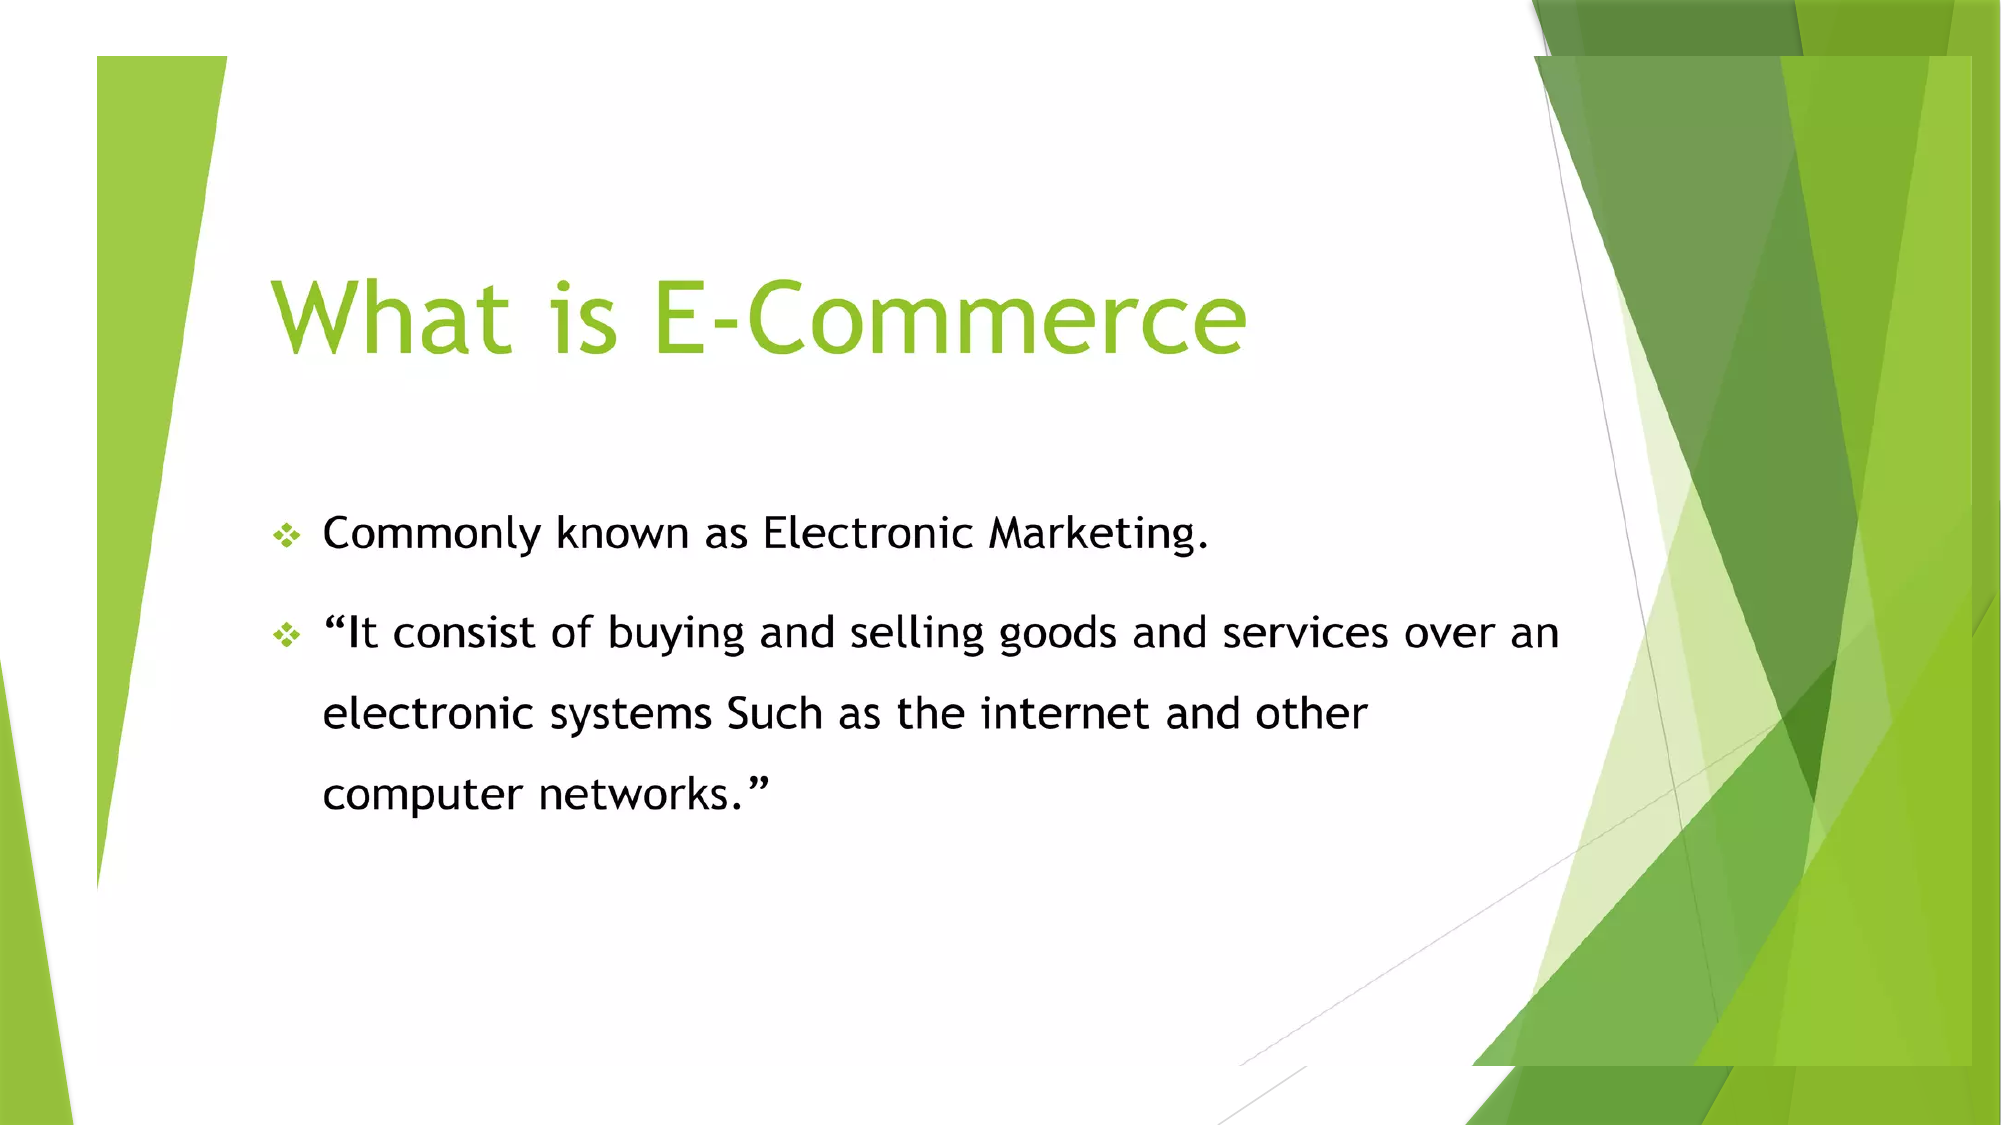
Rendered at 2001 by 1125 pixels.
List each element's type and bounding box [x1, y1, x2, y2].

list [96, 55, 1972, 1067]
